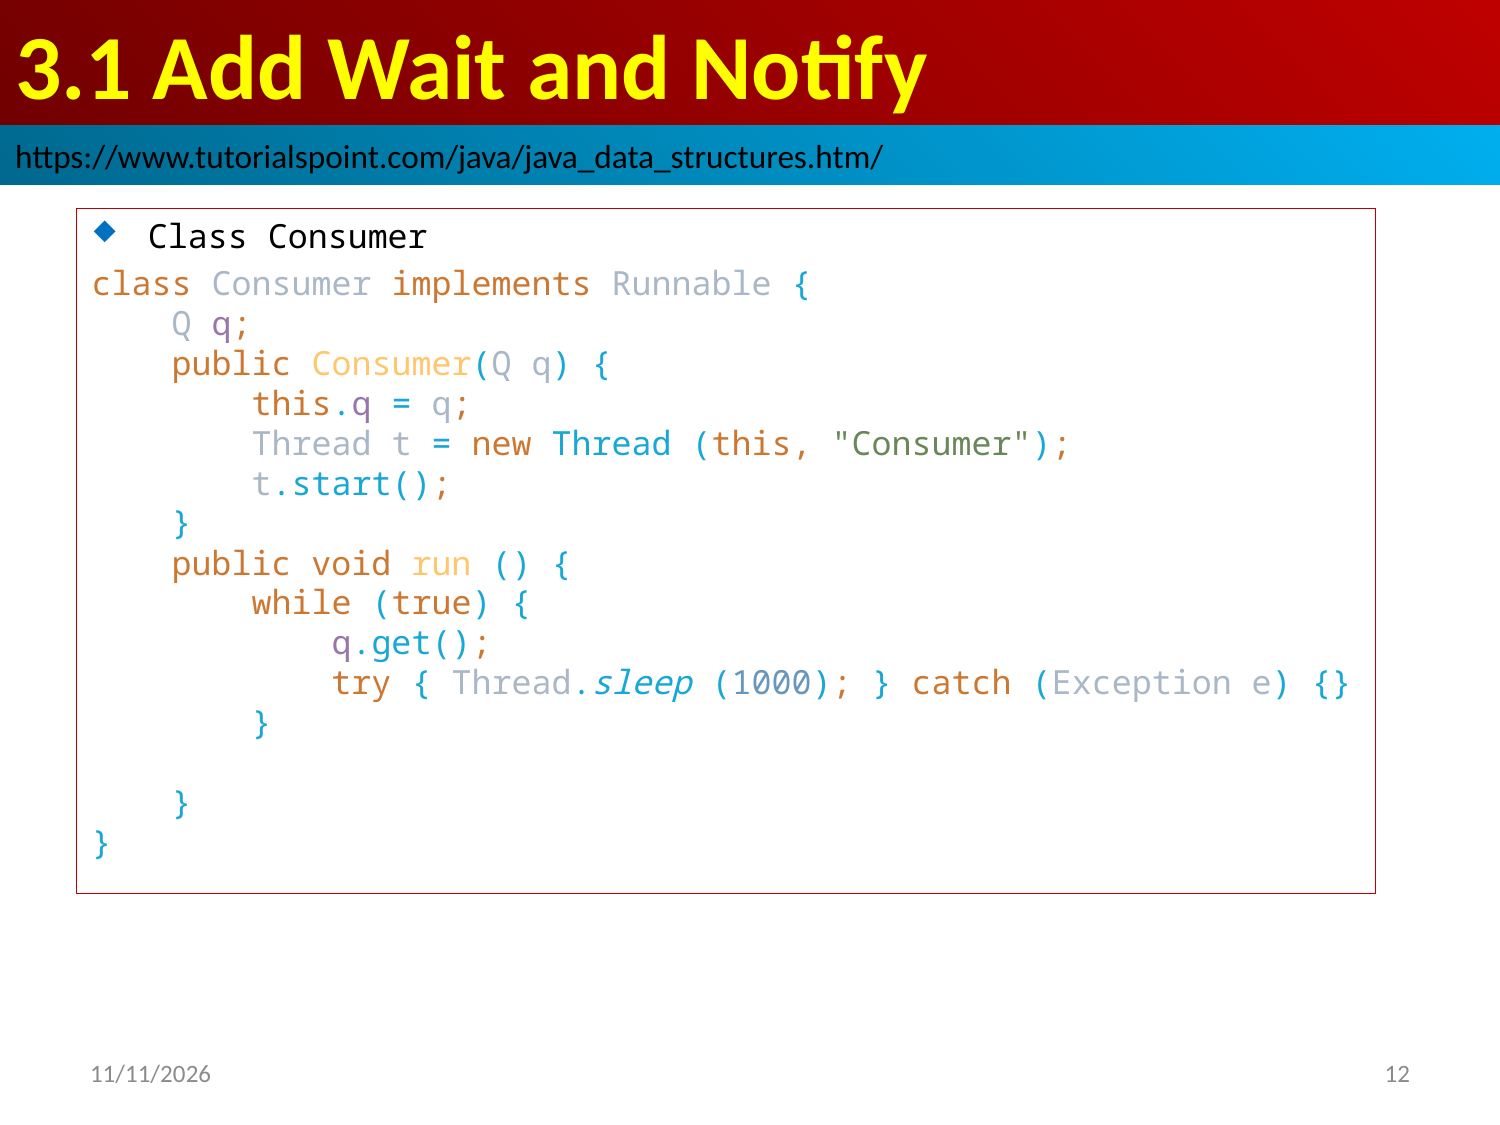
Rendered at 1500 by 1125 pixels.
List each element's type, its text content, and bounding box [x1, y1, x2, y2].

slide_number 12 [1074, 1042, 1425, 1103]
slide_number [75, 1042, 425, 1103]
subtitle Class Consumer class Consumer implements Runnable { Q q; public Consumer(Q q) { this.q = q; Thread t = new Thread (this, "Consumer"); t.start(); } public void run () { while (true) { q.get(); try { Thread.sleep (1000); } catch (Exception e) {} } } } [76, 208, 1376, 894]
text_box https://www.tutorialspoint.com/java/java_data_structures.htm/ [0, 125, 1500, 185]
title 3.1 Add Wait and Notify [0, 0, 1500, 125]
